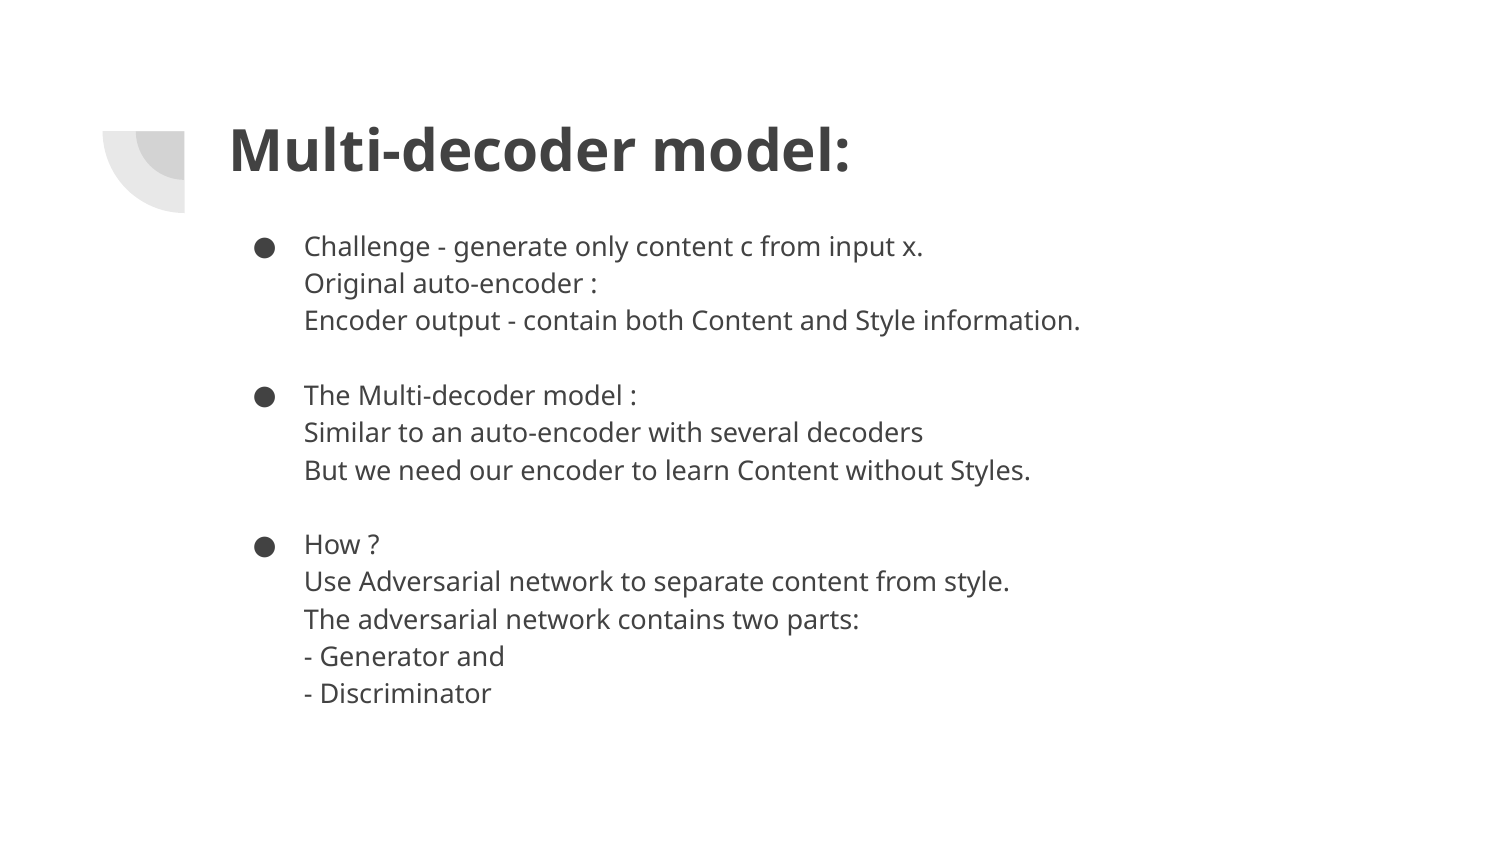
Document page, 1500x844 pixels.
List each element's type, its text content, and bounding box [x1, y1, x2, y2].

text_box Challenge - generate only content c from input x. Original auto-encoder : Encoder output - contain both Content and Style information. The Multi-decoder model : Similar to an auto-encoder with several decoders But we need our encoder to learn Content without Styles. How ? Use Adversarial network to separate content from style. The adversarial network contains two parts: - Generator and - Discriminator [213, 209, 1367, 626]
text_box Multi-decoder model: [213, 98, 1367, 209]
